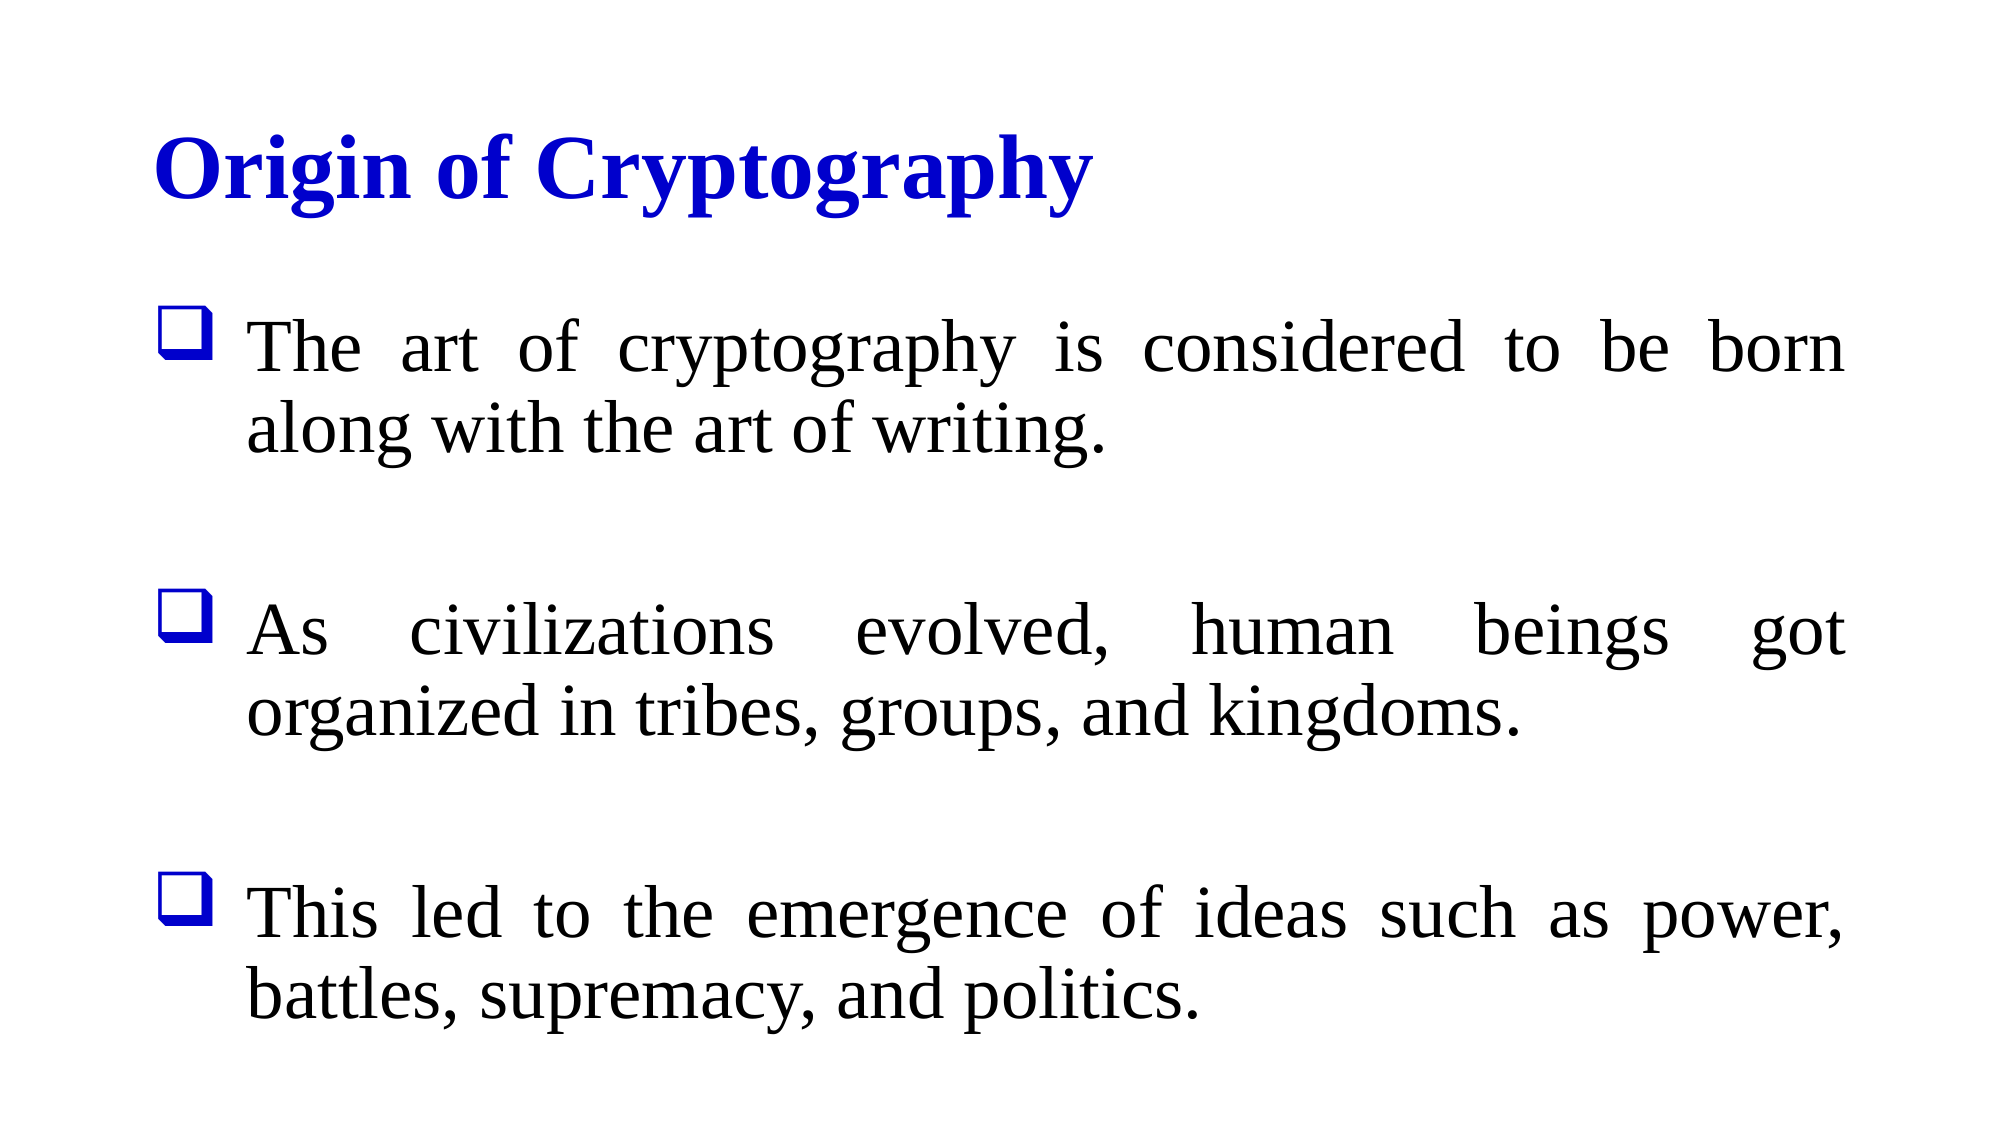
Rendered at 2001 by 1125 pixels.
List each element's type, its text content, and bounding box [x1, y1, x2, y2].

list The art of cryptography is considered to be born along with the art of writing. As civilizations evolved, human beings got organized in tribes, groups, and kingdoms. This led to the emergence of ideas such as power, battles, supremacy, and politics. [137, 299, 1863, 1014]
title Origin of Cryptography [137, 59, 1863, 278]
